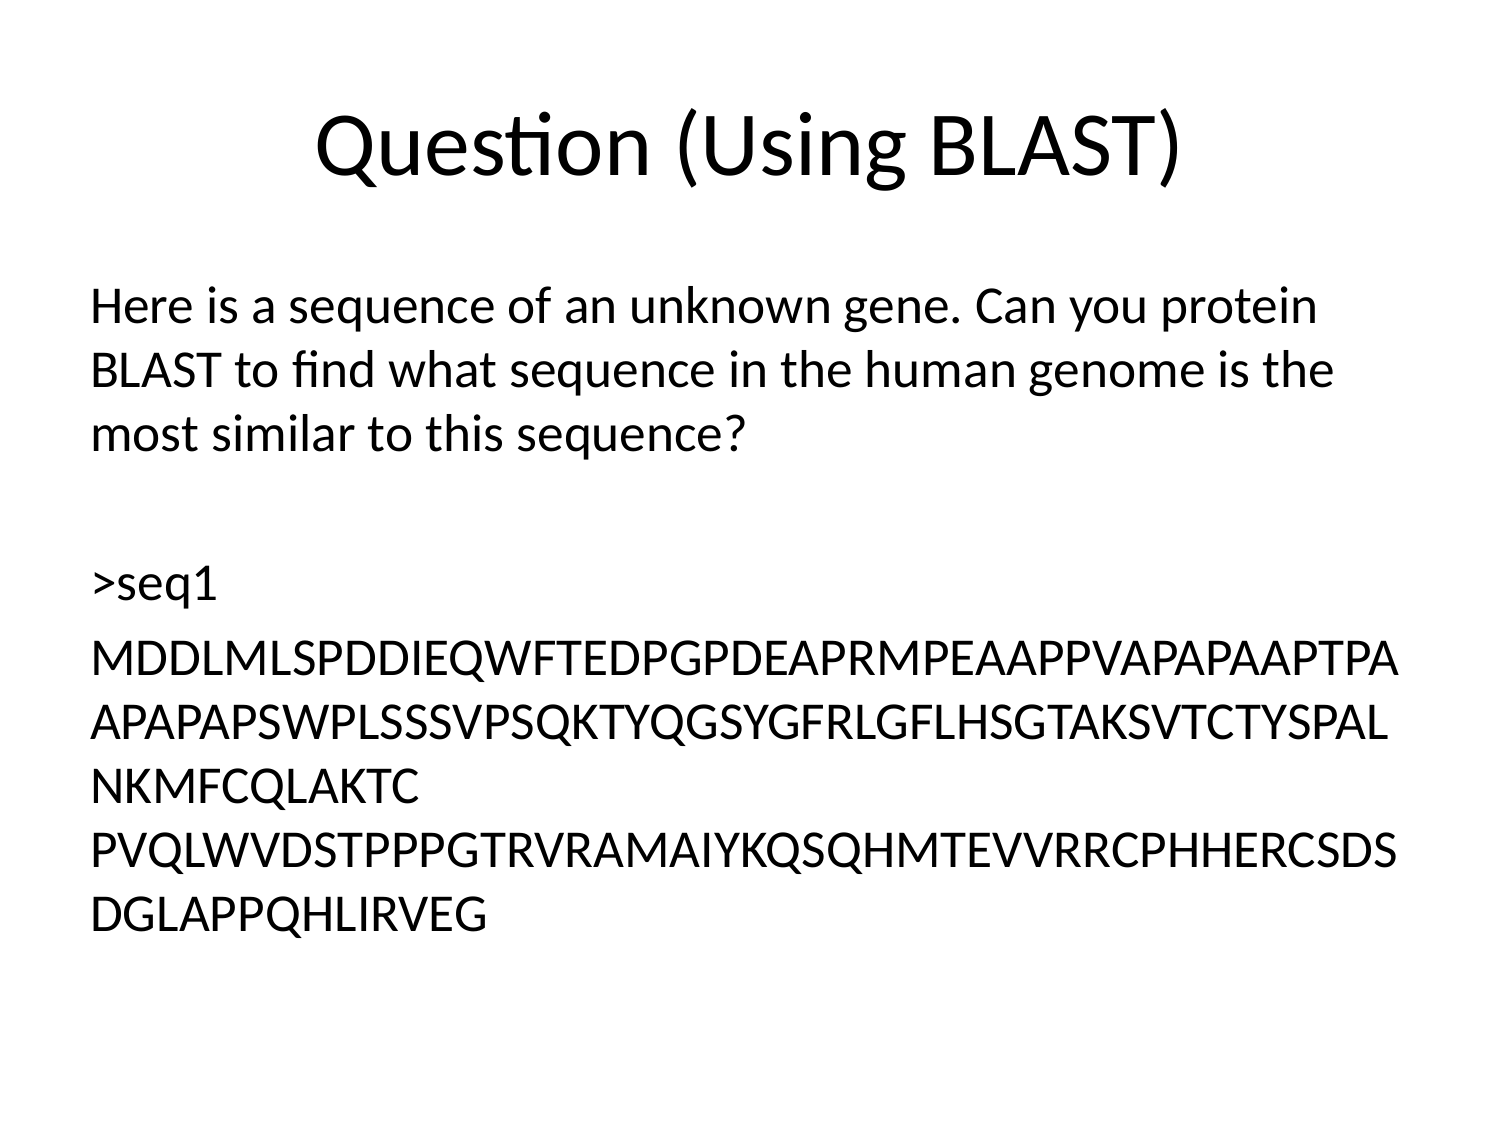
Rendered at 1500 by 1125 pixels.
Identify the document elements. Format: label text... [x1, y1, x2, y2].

list Here is a sequence of an unknown gene. Can you protein BLAST to find what sequence in the human genome is the most similar to this sequence? >seq1 MDDLMLSPDDIEQWFTEDPGPDEAPRMPEAAPPVAPAPAAPTPA APAPAPSWPLSSSVPSQKTYQGSYGFRLGFLHSGTAKSVTCTYSPALNKMFCQLAKTC PVQLWVDSTPPPGTRVRAMAIYKQSQHMTEVVRRCPHHERCSDSDGLAPPQHLIRVEG [75, 262, 1425, 1005]
title Question (Using BLAST) [75, 45, 1425, 233]
